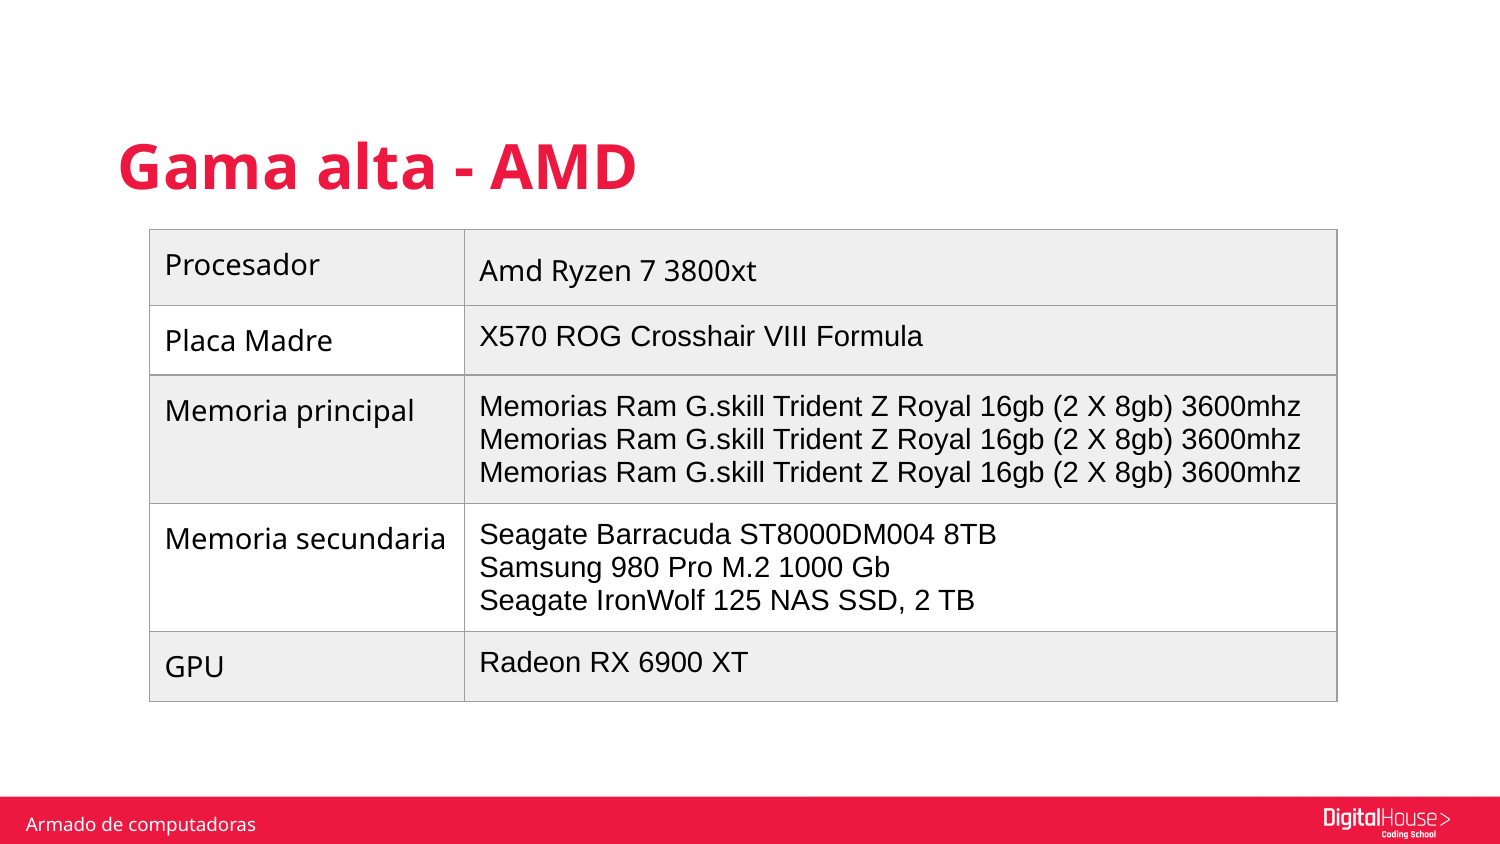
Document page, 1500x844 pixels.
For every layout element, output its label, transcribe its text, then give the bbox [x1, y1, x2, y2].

table_header Procesador [150, 230, 464, 305]
table_cell Memoria principal [150, 376, 464, 503]
text_box Gama alta - AMD [104, 99, 1365, 240]
table_cell Memoria secundaria [150, 504, 464, 631]
table_cell X570 ROG Crosshair VIII Formula [465, 306, 1336, 374]
picture [1324, 808, 1450, 839]
table_cell Memorias Ram G.skill Trident Z Royal 16gb (2 X 8gb) 3600mhz Memorias Ram G.skill Trident Z Royal 16gb (2 X 8gb) 3600mhz Memorias Ram G.skill Trident Z Royal 16gb (2 X 8gb) 3600mhz [465, 376, 1336, 503]
table_cell GPU [150, 632, 464, 701]
table_cell Seagate Barracuda ST8000DM004 8TB Samsung 980 Pro M.2 1000 Gb Seagate IronWolf 125 NAS SSD, 2 TB [465, 504, 1336, 631]
table_header Amd Ryzen 7 3800xt [465, 230, 1336, 305]
text_box [132, 251, 726, 746]
table_cell Placa Madre [150, 306, 464, 374]
table_cell Radeon RX 6900 XT [465, 632, 1336, 701]
